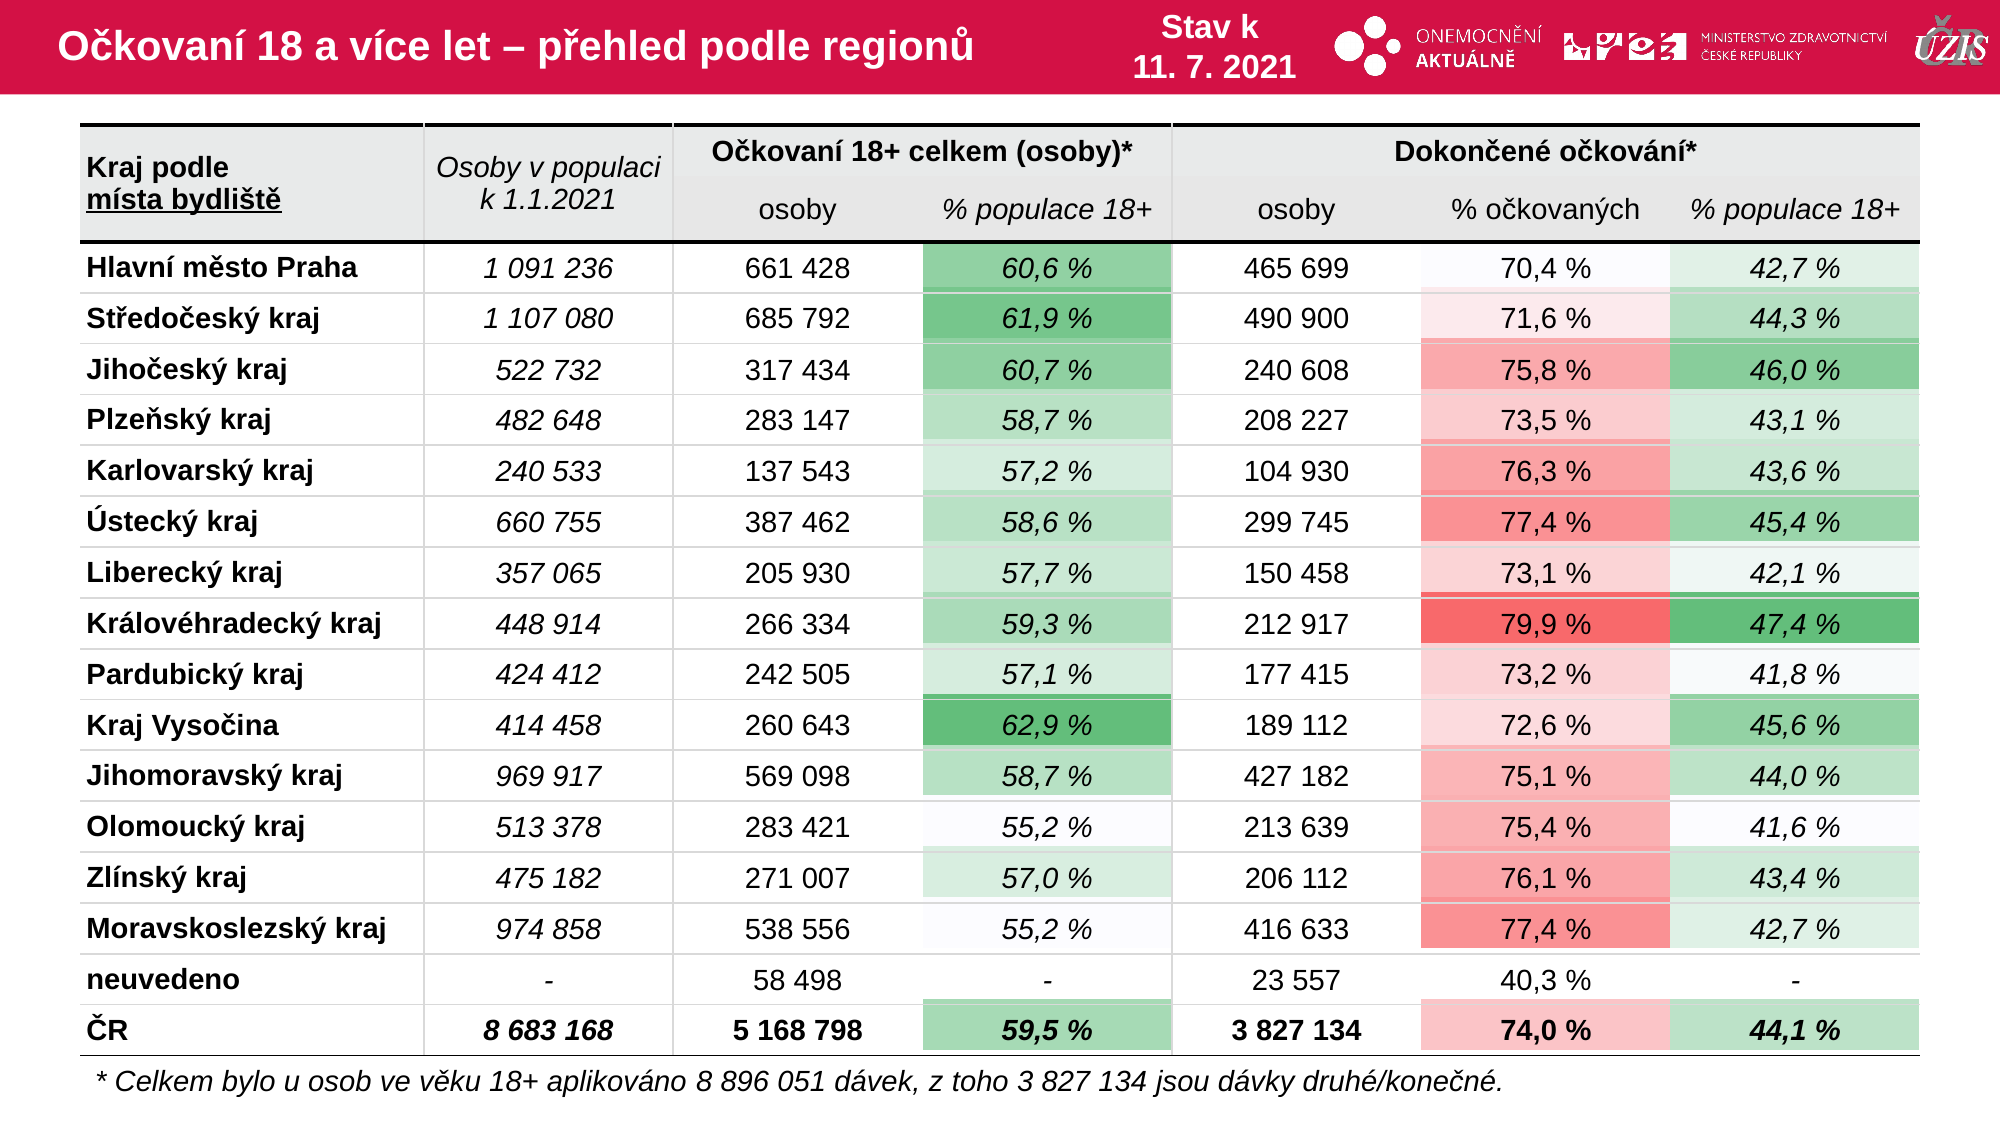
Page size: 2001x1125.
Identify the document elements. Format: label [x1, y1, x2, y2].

table_cell [80, 853, 423, 902]
table_cell [425, 294, 672, 343]
table_cell [1173, 1005, 1920, 1055]
table_cell [674, 751, 1171, 800]
table_cell [1173, 395, 1920, 444]
table_header [674, 127, 1171, 176]
table_cell [80, 294, 423, 343]
table_cell [1173, 599, 1920, 648]
table_cell [425, 700, 672, 749]
table_cell [1173, 751, 1920, 800]
table_header [80, 127, 423, 240]
table_header [425, 127, 672, 240]
table_cell [425, 244, 672, 292]
table_cell [1173, 497, 1920, 546]
table_cell [425, 344, 672, 394]
table_cell [80, 904, 423, 953]
table_cell [674, 497, 1171, 546]
table_cell [1173, 548, 1920, 597]
table_cell [80, 700, 423, 749]
table_cell [425, 599, 672, 648]
table_cell [1173, 344, 1920, 394]
title [42, 0, 1262, 95]
table_cell [80, 548, 423, 597]
table_cell [425, 853, 672, 902]
table_cell [80, 1005, 423, 1055]
table_cell [80, 802, 423, 851]
table_cell [674, 853, 1171, 902]
table_cell [674, 176, 1171, 240]
table_cell [1173, 955, 1920, 1004]
table_cell [1173, 176, 1920, 240]
table_cell [674, 1005, 1171, 1055]
table_header [1173, 127, 1920, 176]
table_cell [674, 344, 1171, 394]
table_cell [1173, 700, 1920, 749]
table_cell [1173, 853, 1920, 902]
picture [1915, 15, 1989, 66]
text_box [80, 1055, 1871, 1105]
table_cell [1173, 446, 1920, 495]
table_cell [425, 751, 672, 800]
table_cell [1173, 904, 1920, 953]
table_cell [674, 904, 1171, 953]
table_cell [674, 650, 1171, 699]
table_cell [80, 955, 423, 1004]
table_cell [674, 548, 1171, 597]
table_cell [80, 446, 423, 495]
table_cell [80, 344, 423, 394]
table_cell [425, 1005, 672, 1055]
table_cell [674, 294, 1171, 343]
table_cell [1173, 802, 1920, 851]
table_cell [1173, 244, 1920, 292]
table_cell [674, 446, 1171, 495]
table_cell [80, 244, 423, 292]
table_cell [80, 497, 423, 546]
table_cell [1173, 650, 1920, 699]
table_cell [674, 955, 1171, 1004]
table_cell [1173, 294, 1920, 343]
table_cell [425, 395, 672, 444]
picture [1563, 31, 1888, 60]
table_cell [425, 650, 672, 699]
table_cell [80, 599, 423, 648]
table_cell [425, 548, 672, 597]
table_cell [425, 446, 672, 495]
table_cell [425, 904, 672, 953]
table_cell [674, 599, 1171, 648]
table_cell [674, 802, 1171, 851]
table_cell [425, 955, 672, 1004]
text_box [1088, 0, 1341, 93]
picture [1341, 16, 1542, 76]
table_cell [425, 802, 672, 851]
table_cell [80, 650, 423, 699]
table_cell [674, 395, 1171, 444]
table_cell [80, 395, 423, 444]
table_cell [674, 700, 1171, 749]
table_cell [425, 497, 672, 546]
table_cell [674, 244, 1171, 292]
table_cell [80, 751, 423, 800]
